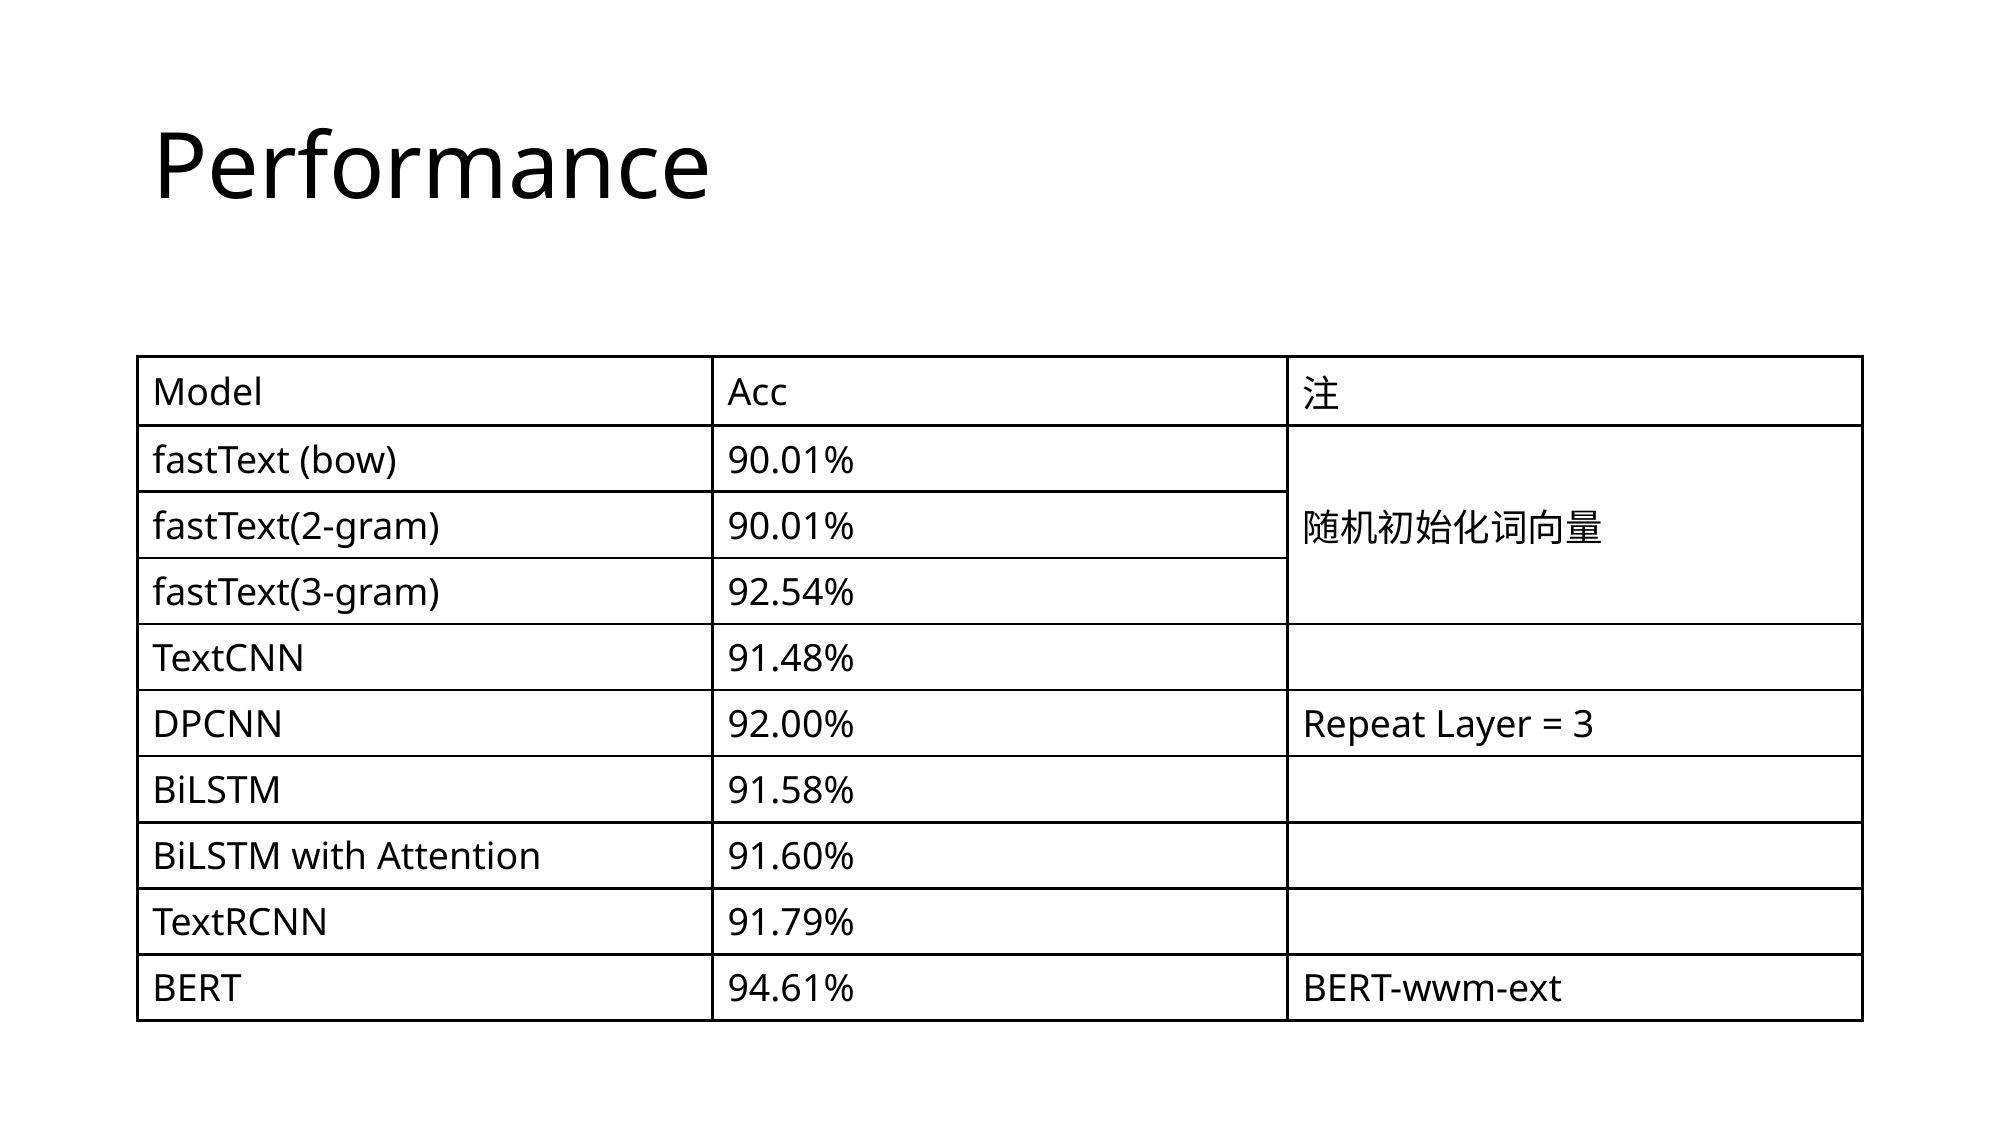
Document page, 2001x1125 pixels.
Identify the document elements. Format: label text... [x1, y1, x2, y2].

table_cell [1289, 890, 1861, 953]
table_header 注 [1289, 358, 1861, 424]
table_cell DPCNN [139, 691, 711, 755]
table_cell Repeat Layer = 3 [1289, 691, 1861, 755]
table_cell 90.01% [714, 493, 1286, 557]
table_cell [1289, 625, 1861, 689]
table_cell 随机初始化词向量 [1289, 427, 1861, 623]
table_cell 90.01% [714, 427, 1286, 490]
table_cell 92.54% [714, 559, 1286, 623]
table_cell 91.79% [714, 890, 1286, 953]
table_cell TextCNN [139, 625, 711, 689]
table_cell fastText(2-gram) [139, 493, 711, 557]
table_cell [1289, 757, 1861, 821]
table_cell 91.58% [714, 757, 1286, 821]
table_cell fastText (bow) [139, 427, 711, 490]
table_header Acc [714, 358, 1286, 424]
table_cell 92.00% [714, 691, 1286, 755]
title Performance [137, 59, 1863, 278]
table_cell [1289, 824, 1861, 887]
table_cell 91.48% [714, 625, 1286, 689]
table_cell 91.60% [714, 824, 1286, 887]
table_header Model [139, 358, 711, 424]
table_cell TextRCNN [139, 890, 711, 953]
table_cell BiLSTM [139, 757, 711, 821]
table_cell BiLSTM with Attention [139, 824, 711, 887]
table_cell BERT-wwm-ext [1289, 956, 1861, 1019]
table_cell 94.61% [714, 956, 1286, 1019]
table_cell fastText(3-gram) [139, 559, 711, 623]
table_cell BERT [139, 956, 711, 1019]
